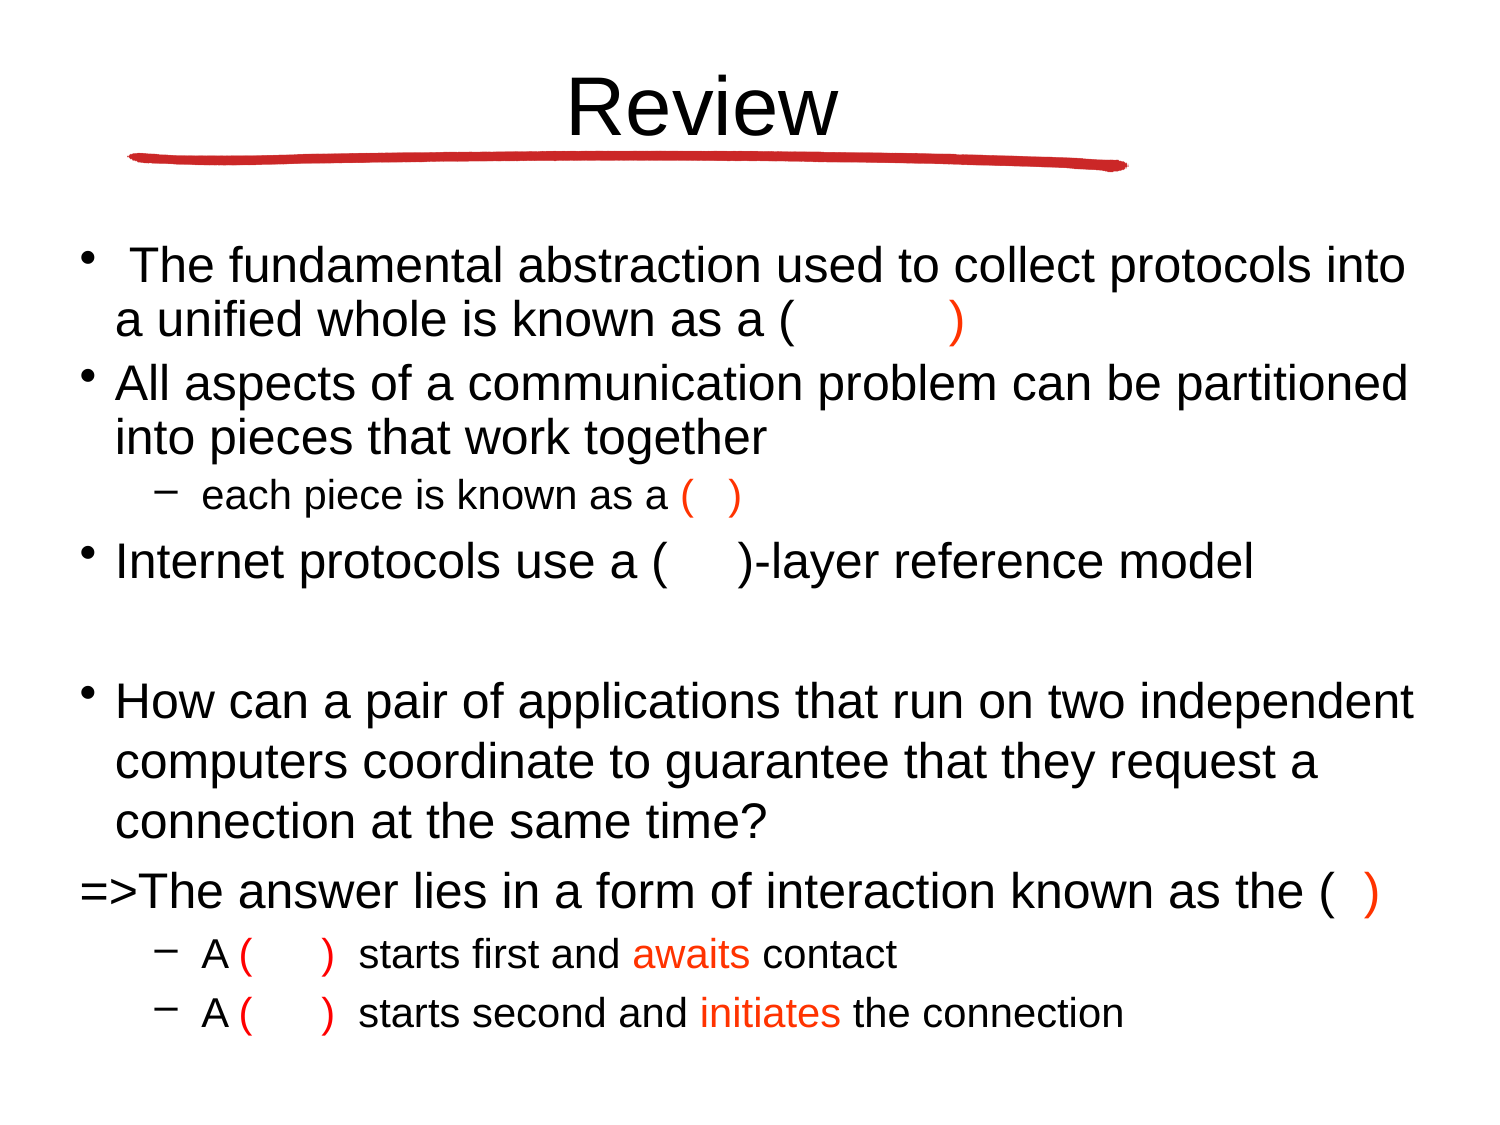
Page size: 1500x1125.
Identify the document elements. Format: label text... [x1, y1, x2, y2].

title Review [64, 11, 1340, 94]
picture [123, 145, 1140, 178]
text_box The fundamental abstraction used to collect protocols into a unified whole is known as a ( ) All aspects of a communication problem can be partitioned into pieces that work together each piece is known as a ( ) Internet protocols use a ( )-layer reference model How can a pair of applications that run on two independent computers coordinate to guarantee that they request a connection at the same time? =>The answer lies in a form of interaction known as the ( ) A ( ) starts first and awaits contact A ( ) starts second and initiates the connection 4. Explain the multiplexing method used in ADSL. [64, 232, 1436, 1125]
